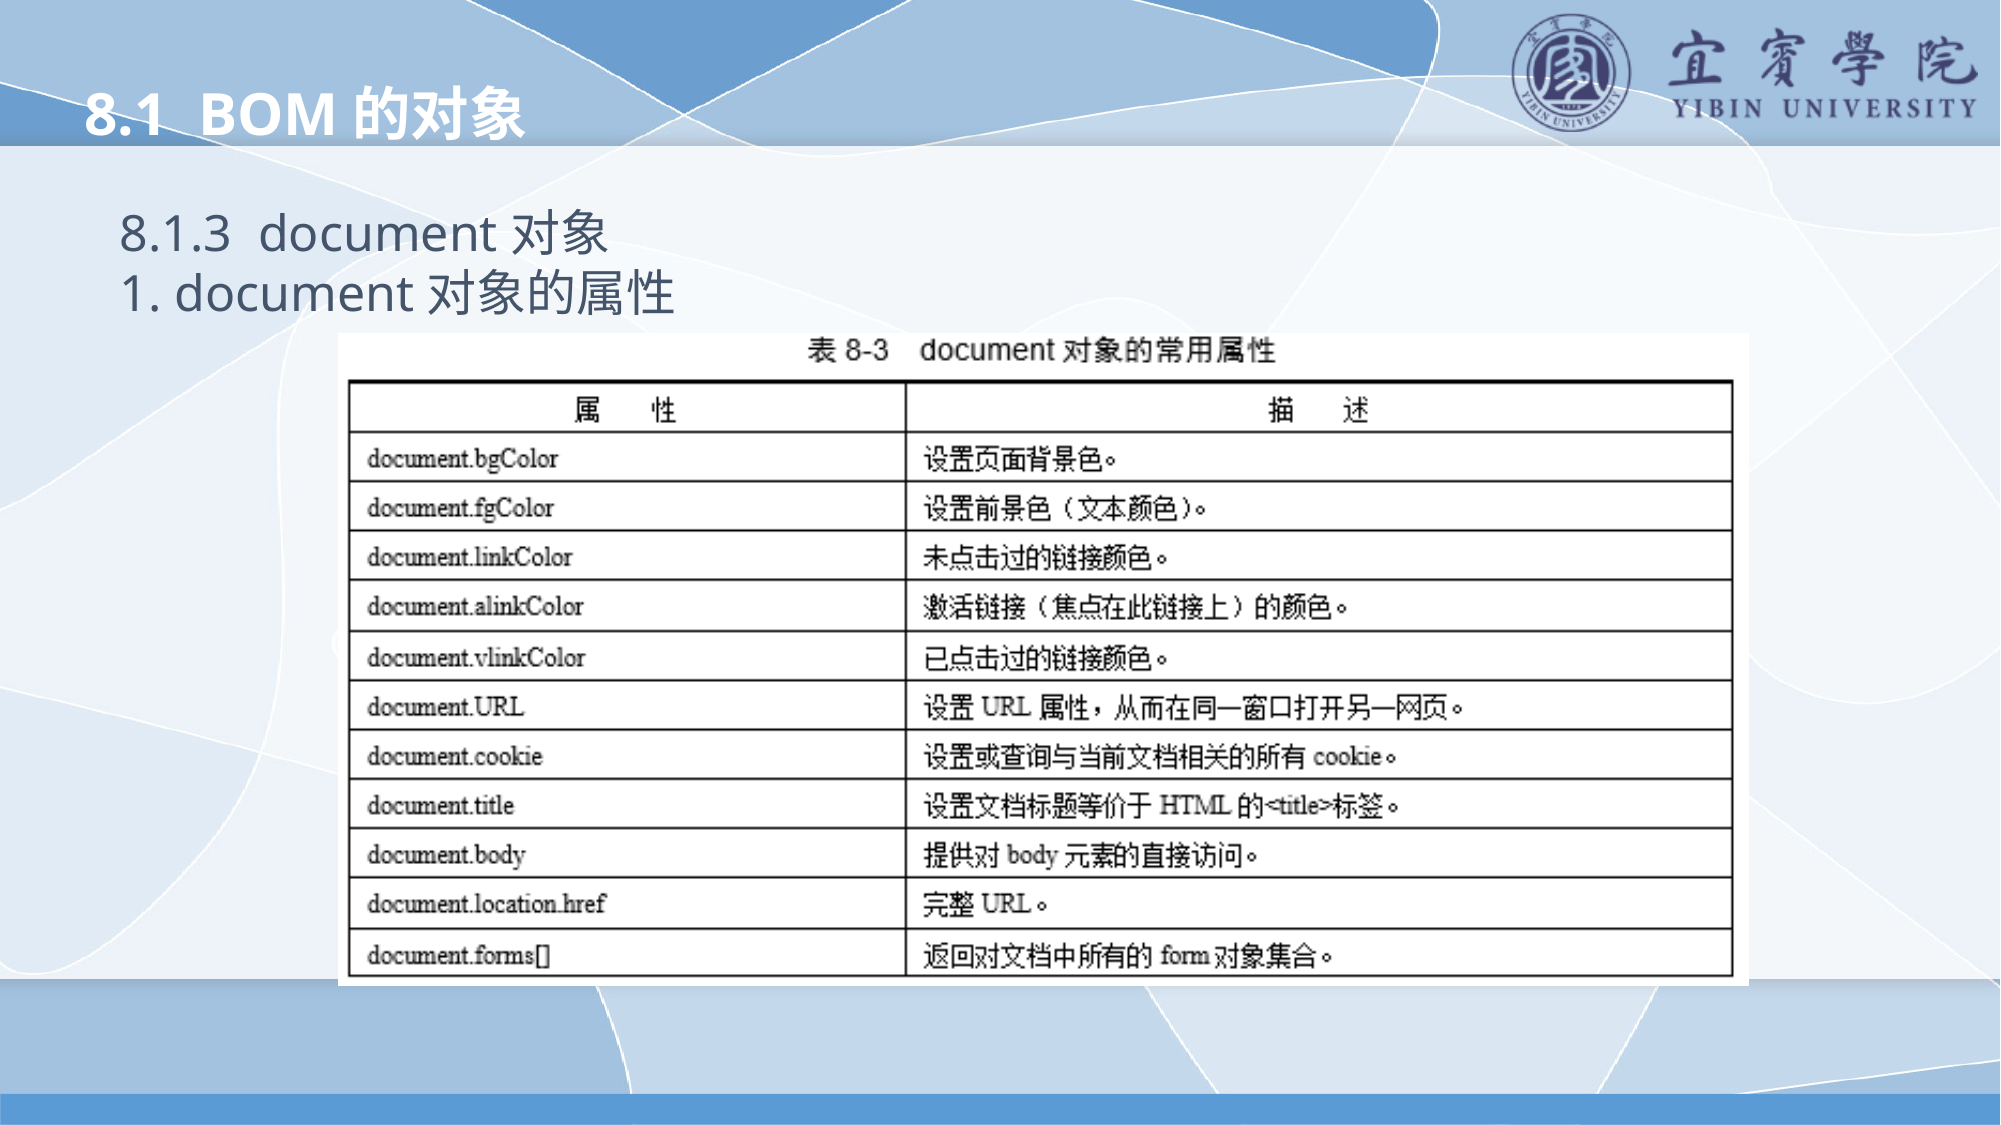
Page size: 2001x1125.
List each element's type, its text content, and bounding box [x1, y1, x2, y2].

text_box 8.1 BOM的对象 [67, 67, 1142, 156]
text_box 8.1.3 document对象 1. document对象的属性 [104, 194, 1104, 330]
picture [338, 333, 1749, 987]
picture [1510, 12, 1978, 134]
text_box [0, 1093, 2000, 1125]
